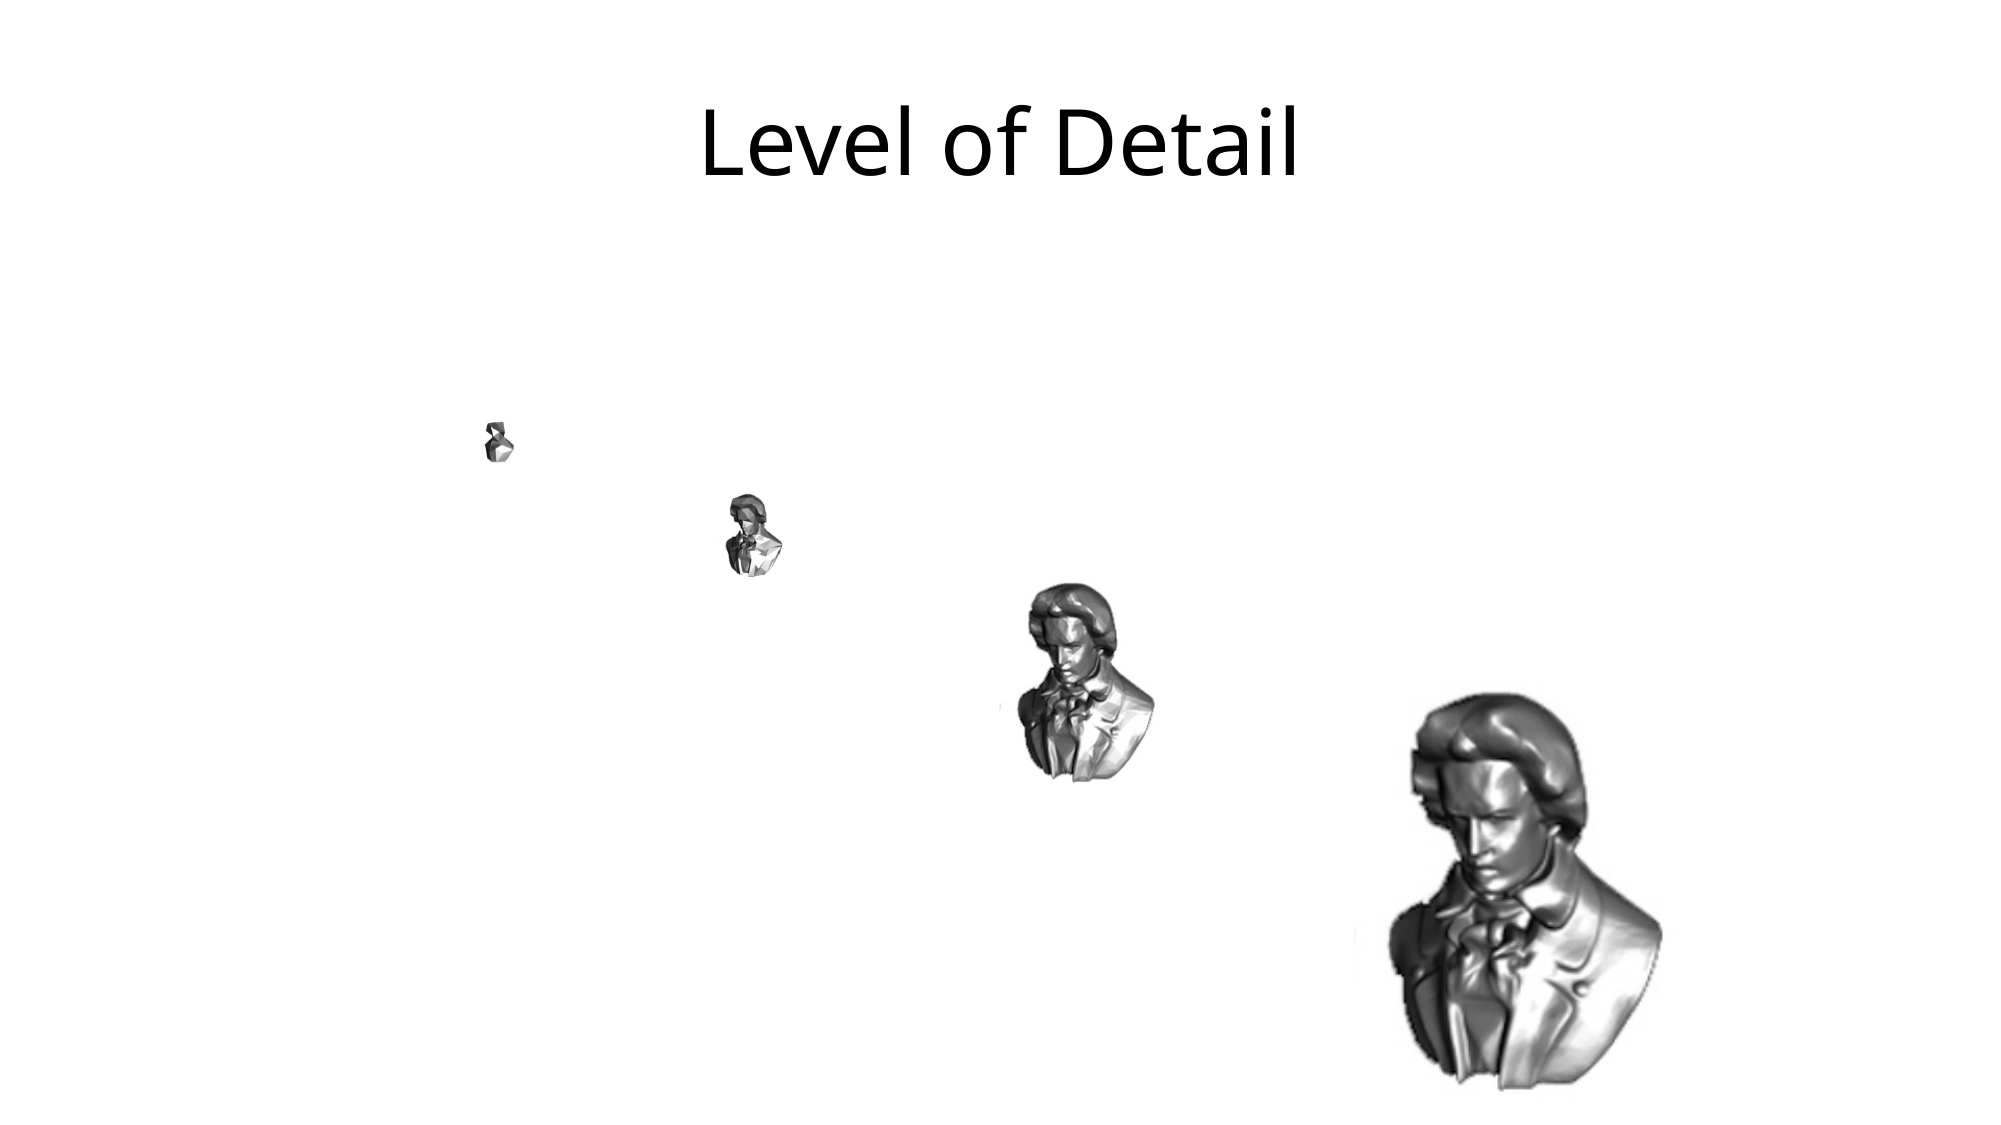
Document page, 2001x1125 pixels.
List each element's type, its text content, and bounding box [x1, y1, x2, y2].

picture [479, 420, 516, 465]
picture [999, 577, 1168, 786]
picture [1354, 681, 1691, 1099]
picture [716, 491, 787, 578]
title Level of Detail [99, 45, 1900, 233]
